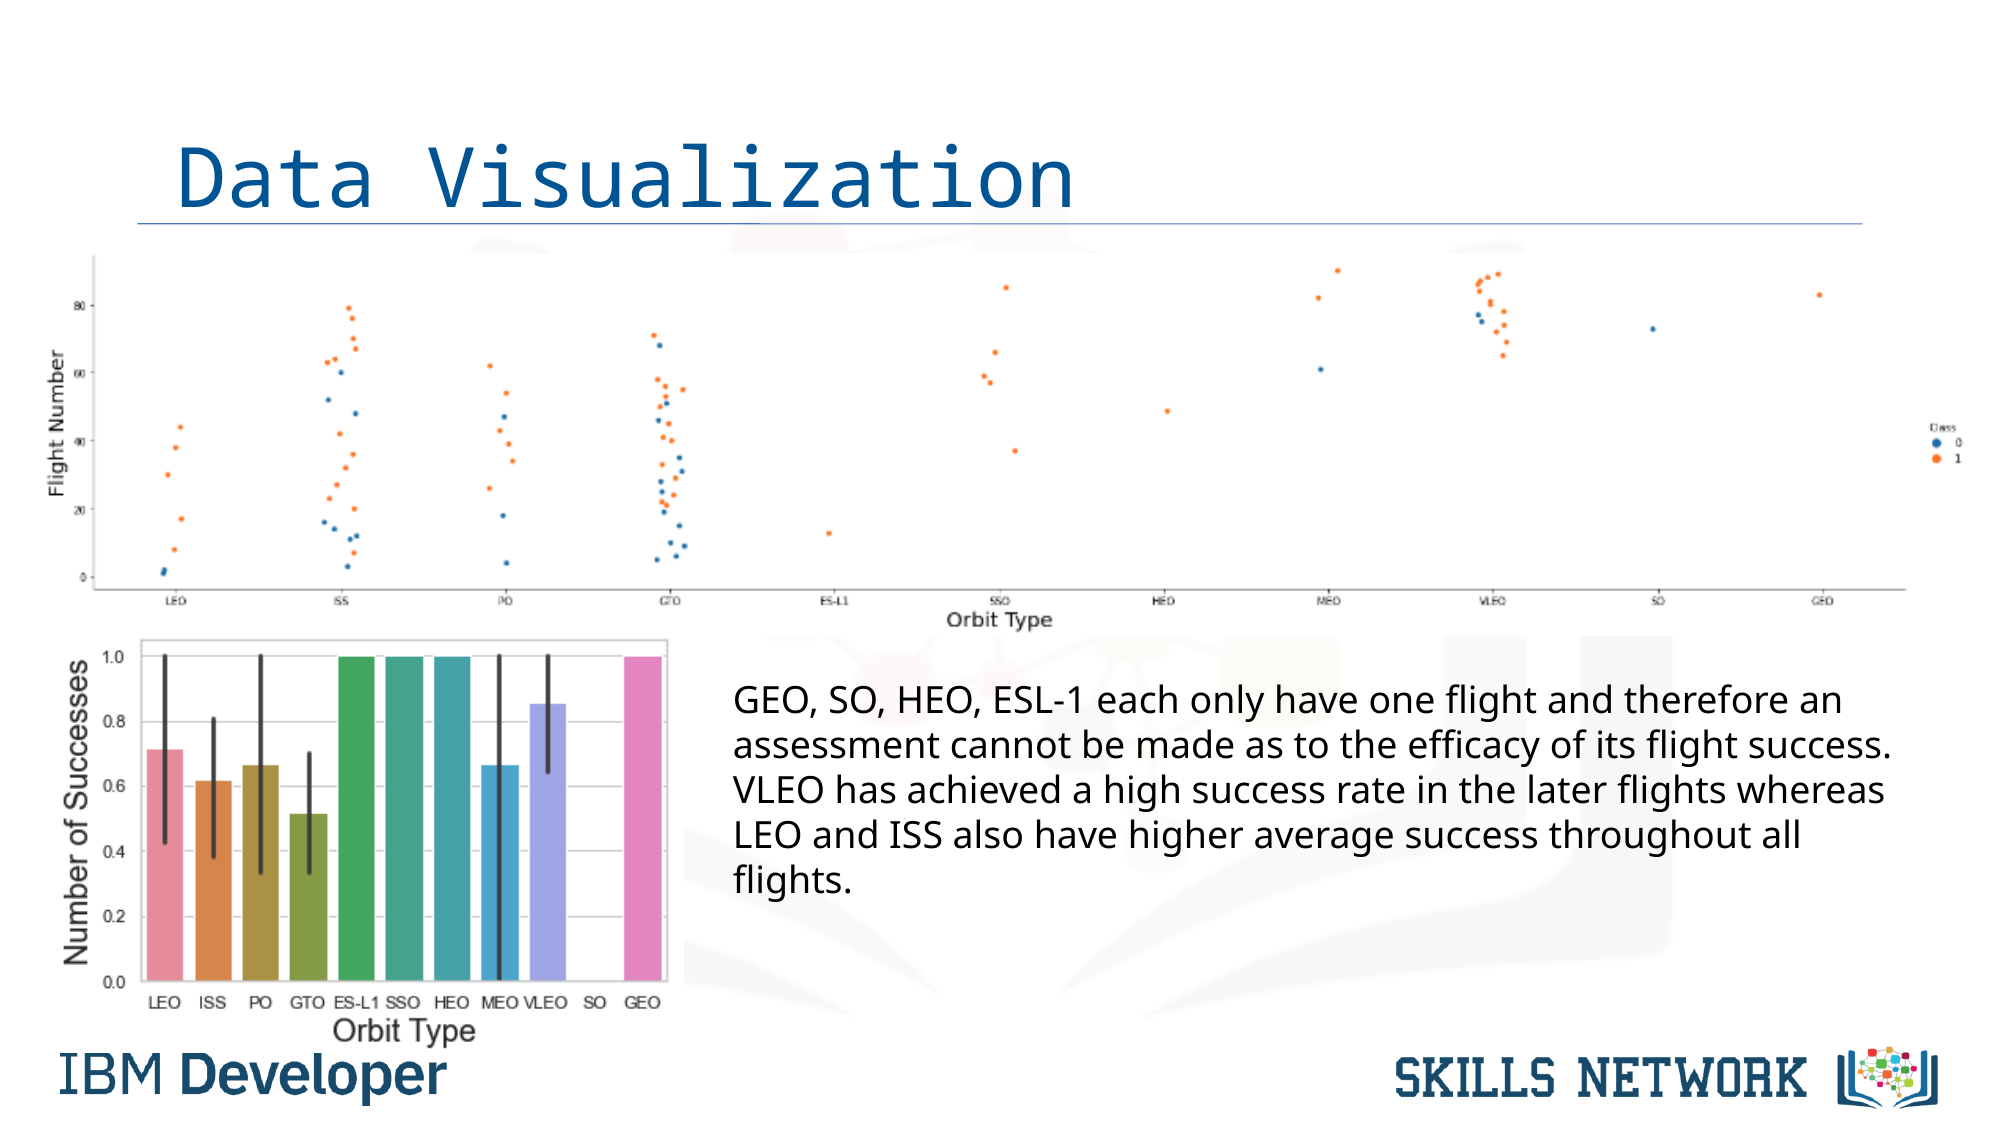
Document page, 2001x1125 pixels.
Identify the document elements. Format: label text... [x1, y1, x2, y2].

picture [1390, 1045, 1945, 1111]
picture [24, 253, 1976, 1108]
text_box GEO, SO, HEO, ESL-1 each only have one flight and therefore an assessment cannot be made as to the efficacy of its flight success. VLEO has achieved a high success rate in the later flights whereas LEO and ISS also have higher average success throughout all flights. [718, 668, 1923, 909]
text_box Data Visualization [161, 72, 1887, 253]
